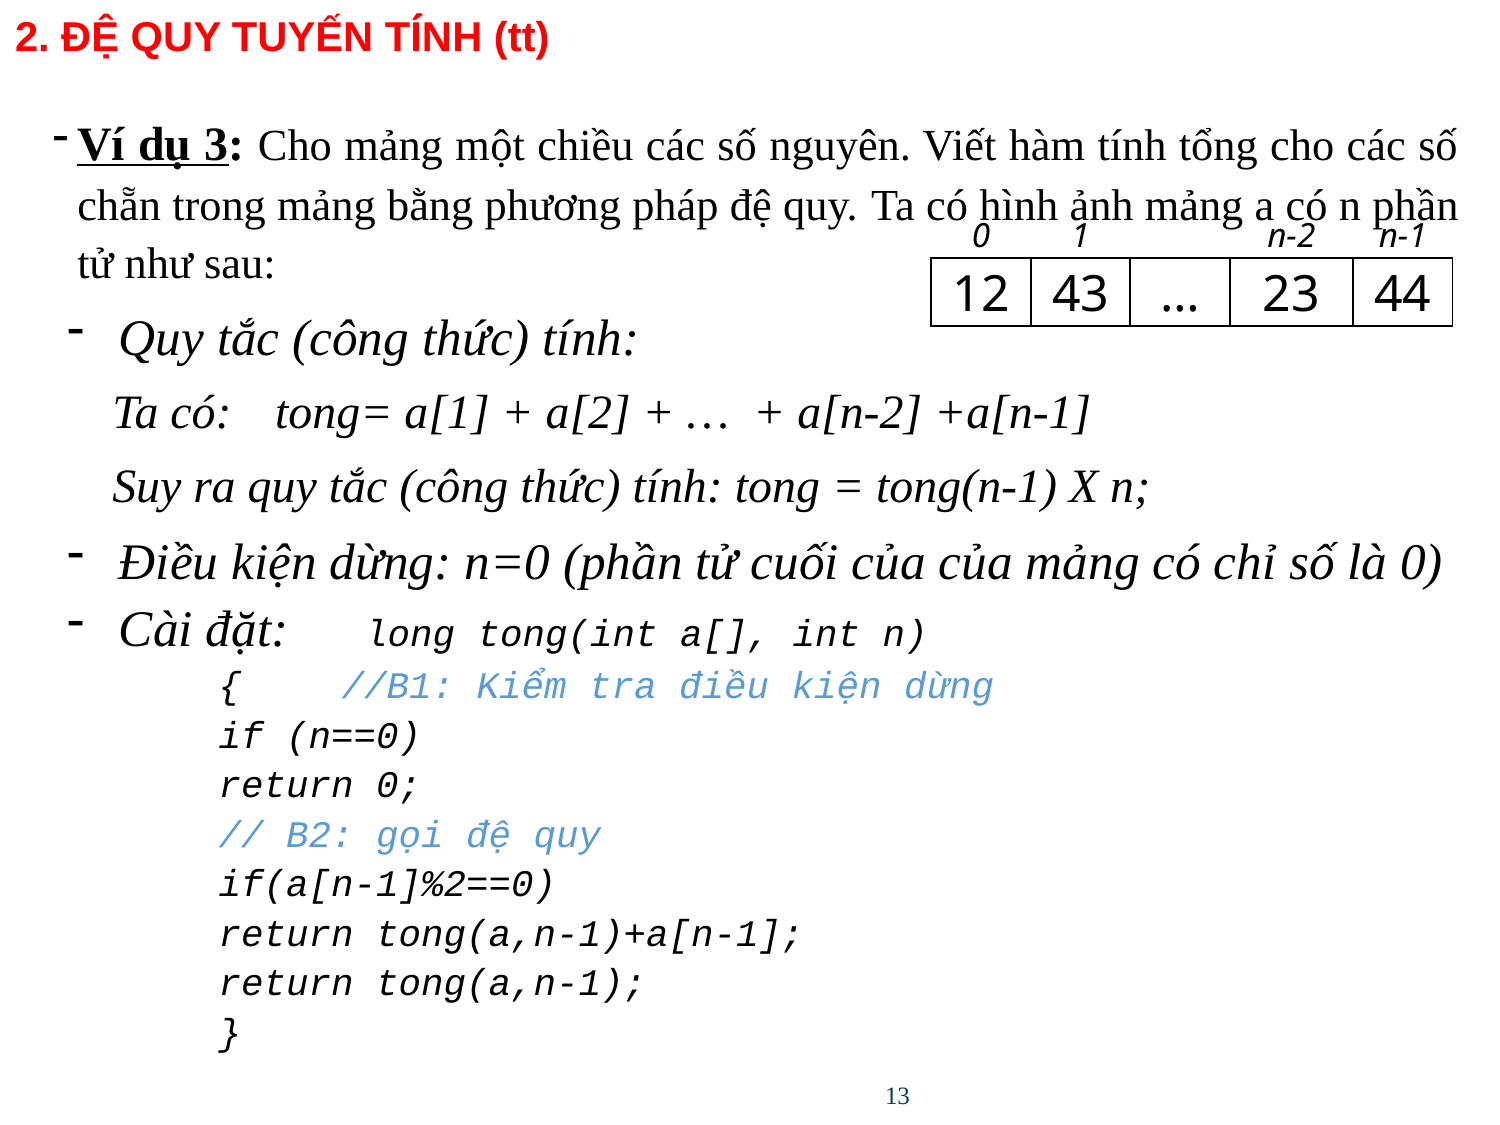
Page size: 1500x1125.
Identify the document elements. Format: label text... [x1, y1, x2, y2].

table_header [1130, 212, 1230, 257]
list Ví dụ 3: Cho mảng một chiều các số nguyên. Viết hàm tính tổng cho các số chẵn trong mảng bằng phương pháp đệ quy. Ta có hình ảnh mảng a có n phần tử như sau: Quy tắc (công thức) tính: Ta có: tong= a[1] + a[2] + … + a[n-2] +a[n-1] Suy ra quy tắc (công thức) tính: tong = tong(n-1) X n; Điều kiện dừng: n=0 (phần tử cuối của của mảng có chỉ số là 0) Cài đặt: long tong(int a[], int n) { //B1: Kiểm tra điều kiện dừng if (n==0) return 0; // B2: gọi đệ quy if(a[n-1]%2==0) return tong(a,n-1)+a[n-1]; return tong(a,n-1); } [37, 99, 1475, 1125]
table_cell 44 [1354, 259, 1452, 325]
slide_number 13 [624, 1065, 925, 1125]
title 2. ĐỆ QUY TUYẾN TÍ́NH (tt) [0, 1, 1294, 75]
table_cell 23 [1231, 259, 1352, 325]
table_cell 12 [932, 259, 1030, 325]
table_header n-2 [1230, 212, 1353, 257]
table_cell … [1131, 259, 1229, 325]
table_header 0 [931, 212, 1031, 257]
table_cell 43 [1032, 259, 1129, 325]
table_header n-1 [1353, 212, 1453, 257]
table_header 1 [1031, 212, 1130, 257]
